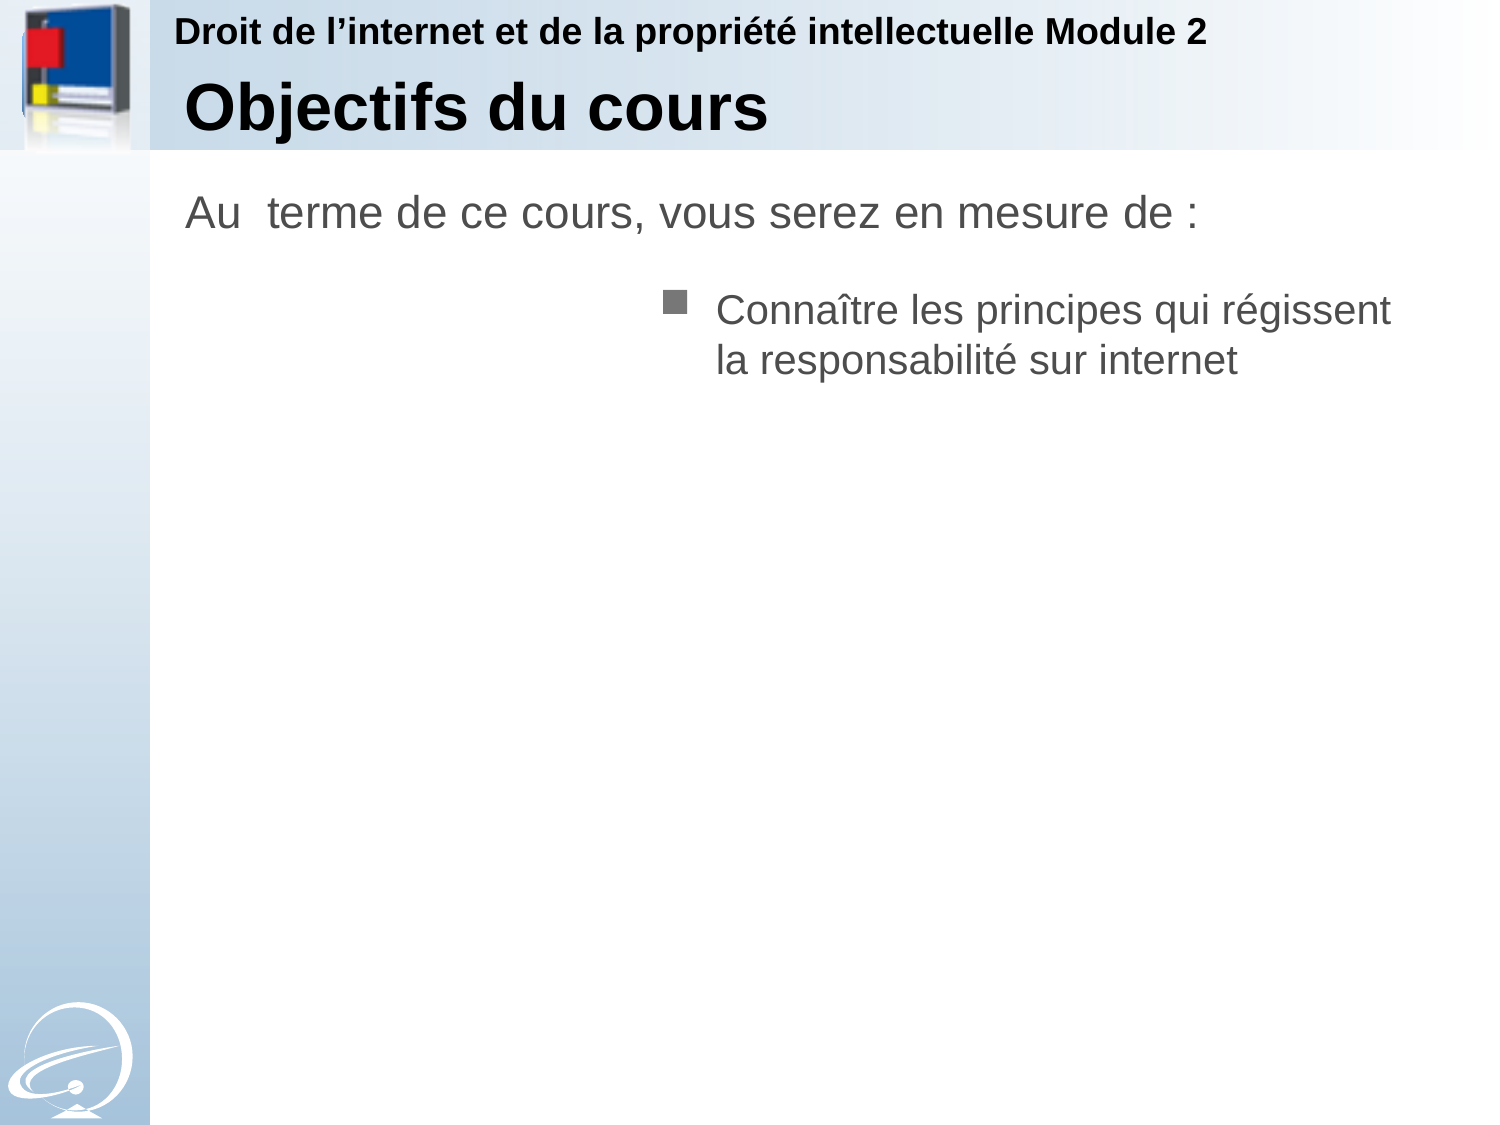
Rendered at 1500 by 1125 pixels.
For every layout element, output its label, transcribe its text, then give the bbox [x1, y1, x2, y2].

text_box Droit de l’internet et de la propriété intellectuelle Module 2 [159, 0, 1500, 60]
title Objectifs du cours [169, 66, 1438, 141]
text_box Au terme de ce cours, vous serez en mesure de : [171, 174, 1422, 245]
list Connaître les principes qui régissent la responsabilité sur internet [644, 274, 1438, 1038]
picture [19, 0, 134, 163]
